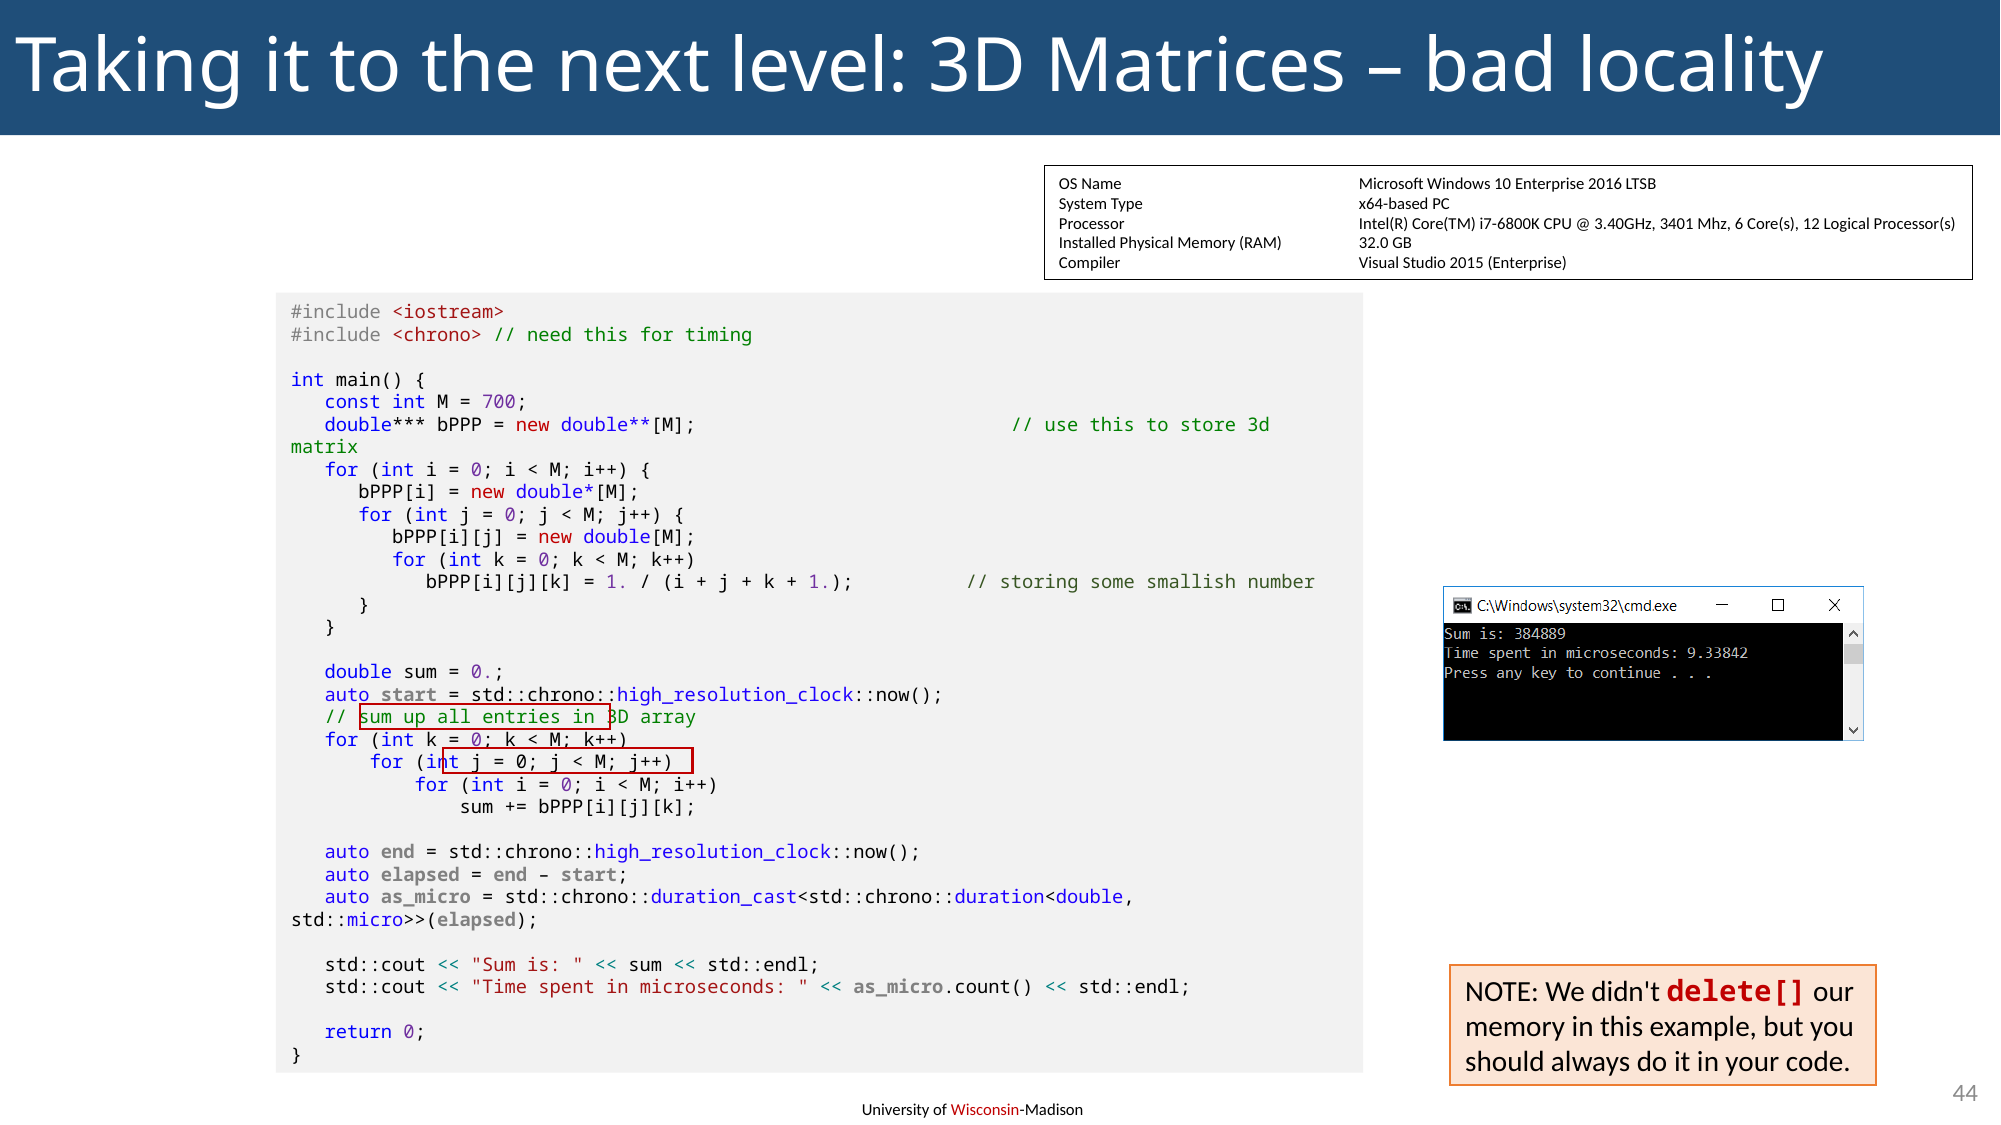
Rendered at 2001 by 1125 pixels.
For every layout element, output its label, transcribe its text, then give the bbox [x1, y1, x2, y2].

picture [1443, 586, 1864, 741]
text_box [359, 703, 611, 730]
text_box NOTE: We didn't delete[] our memory in this example, but you should always do it in your code. [1449, 964, 1877, 1086]
text_box [442, 747, 694, 774]
title Taking it to the next level: 3D Matrices – bad locality [0, 0, 2000, 136]
slide_number 44 [1879, 1069, 1994, 1114]
text_box #include <iostream> #include <chrono> // need this for timing int main() { const int M = 700; double*** bPPP = new double**[M]; // use this to store 3d matrix for (int i = 0; i < M; i++) { bPPP[i] = new double*[M]; for (int j = 0; j < M; j++) { bPPP[i][j] = new double[M]; for (int k = 0; k < M; k++) bPPP[i][j][k] = 1. / (i + j + k + 1.); // storing some smallish number } } double sum = 0.; auto start = std::chrono::high_resolution_clock::now(); // sum up all entries in 3D array for (int k = 0; k < M; k++) for (int j = 0; j < M; j++) for (int i = 0; i < M; i++) sum += bPPP[i][j][k]; auto end = std::chrono::high_resolution_clock::now(); auto elapsed = end – start; auto as_micro = std::chrono::duration_cast<std::chrono::duration<double, std::micro>>(elapsed); std::cout << "Sum is: " << sum << std::endl; std::cout << "Time spent in microseconds: " << as_micro.count() << std::endl; return 0; } [275, 292, 1364, 1073]
text_box OS Name Microsoft Windows 10 Enterprise 2016 LTSB System Type x64-based PC Processor Intel(R) Core(TM) i7-6800K CPU @ 3.40GHz, 3401 Mhz, 6 Core(s), 12 Logical Processor(s) Installed Physical Memory (RAM) 32.0 GB Compiler Visual Studio 2015 (Enterprise) [1044, 165, 1973, 280]
